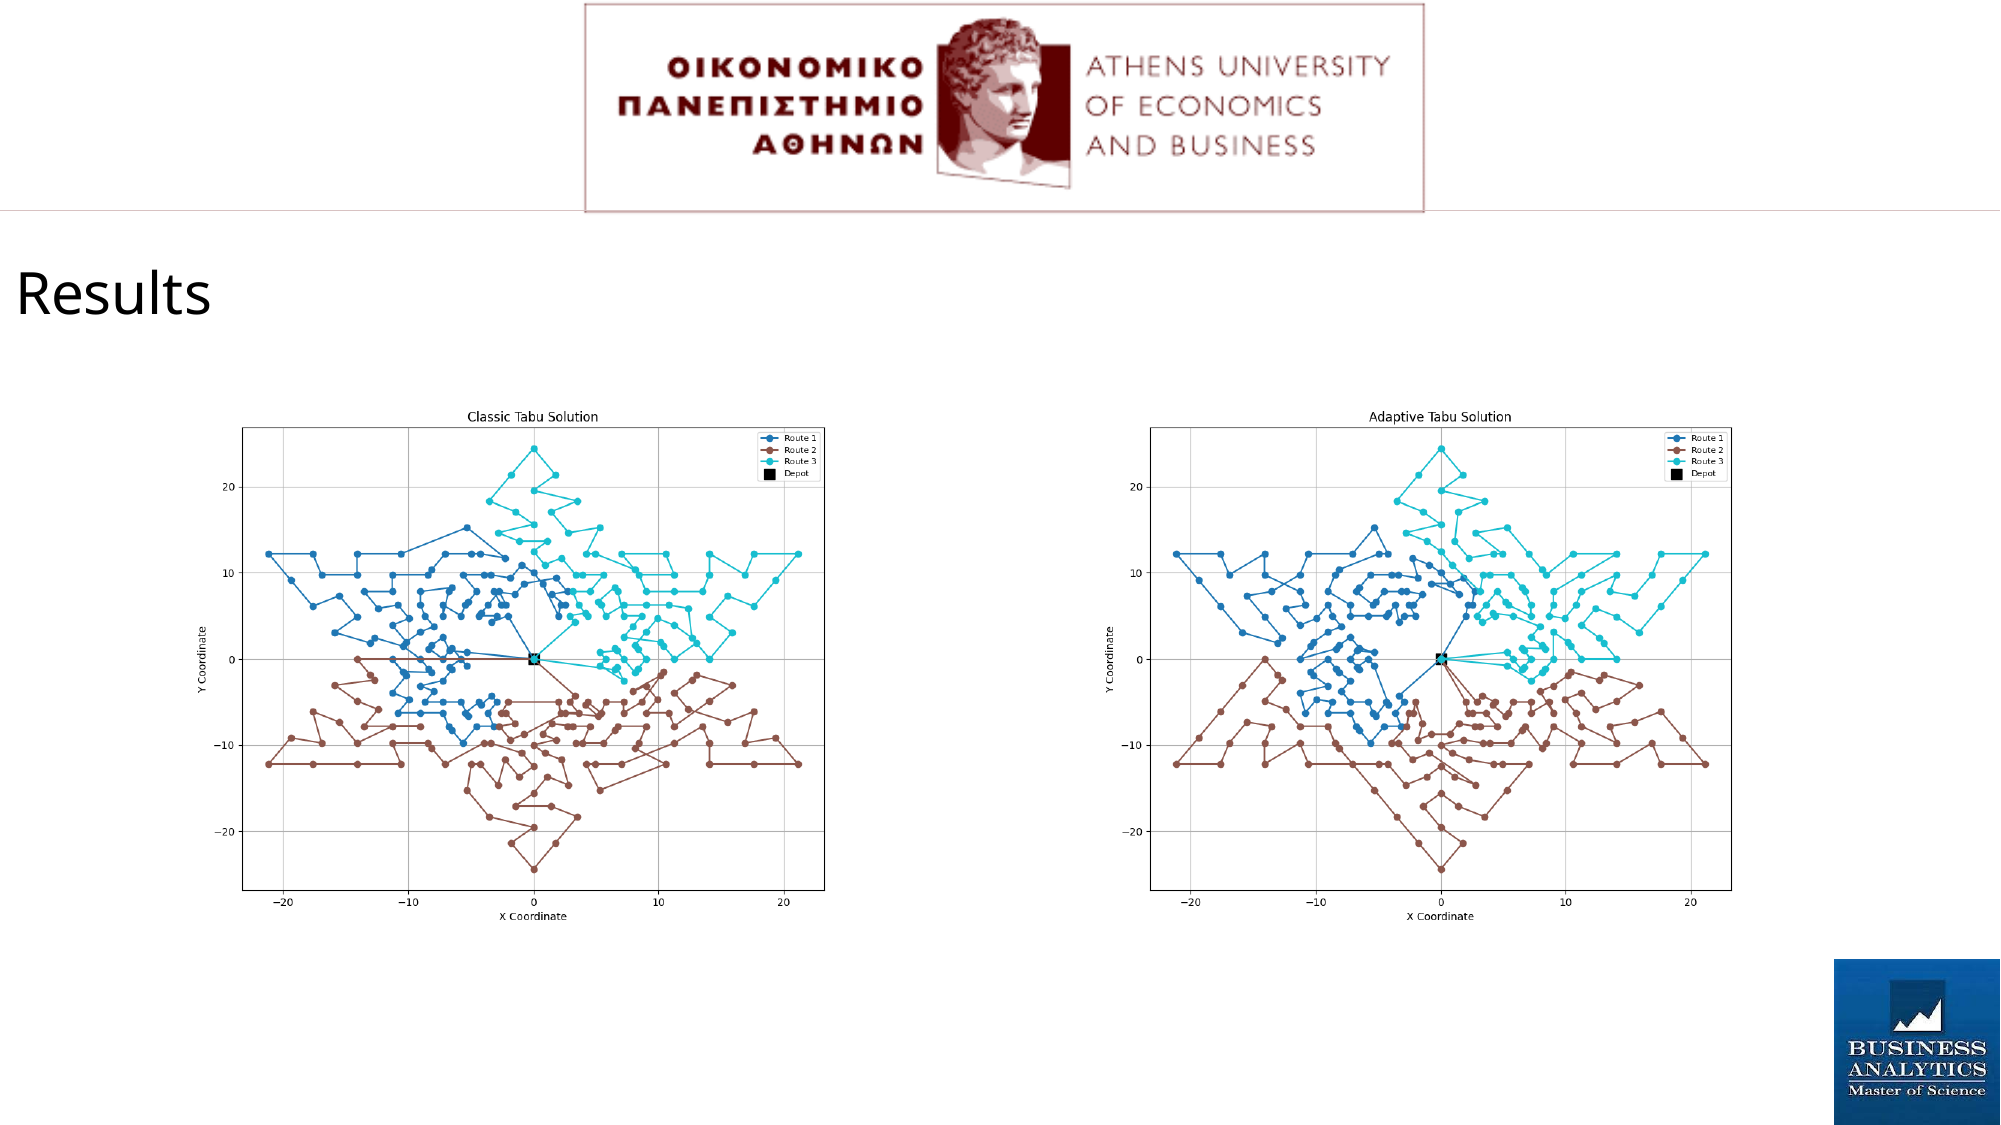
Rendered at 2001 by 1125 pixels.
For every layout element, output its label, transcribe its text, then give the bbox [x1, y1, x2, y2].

picture [1834, 959, 2000, 1125]
title Results [0, 215, 524, 375]
picture [148, 355, 899, 956]
picture [1055, 355, 1806, 956]
picture [579, 0, 1431, 210]
picture [579, 211, 1431, 219]
